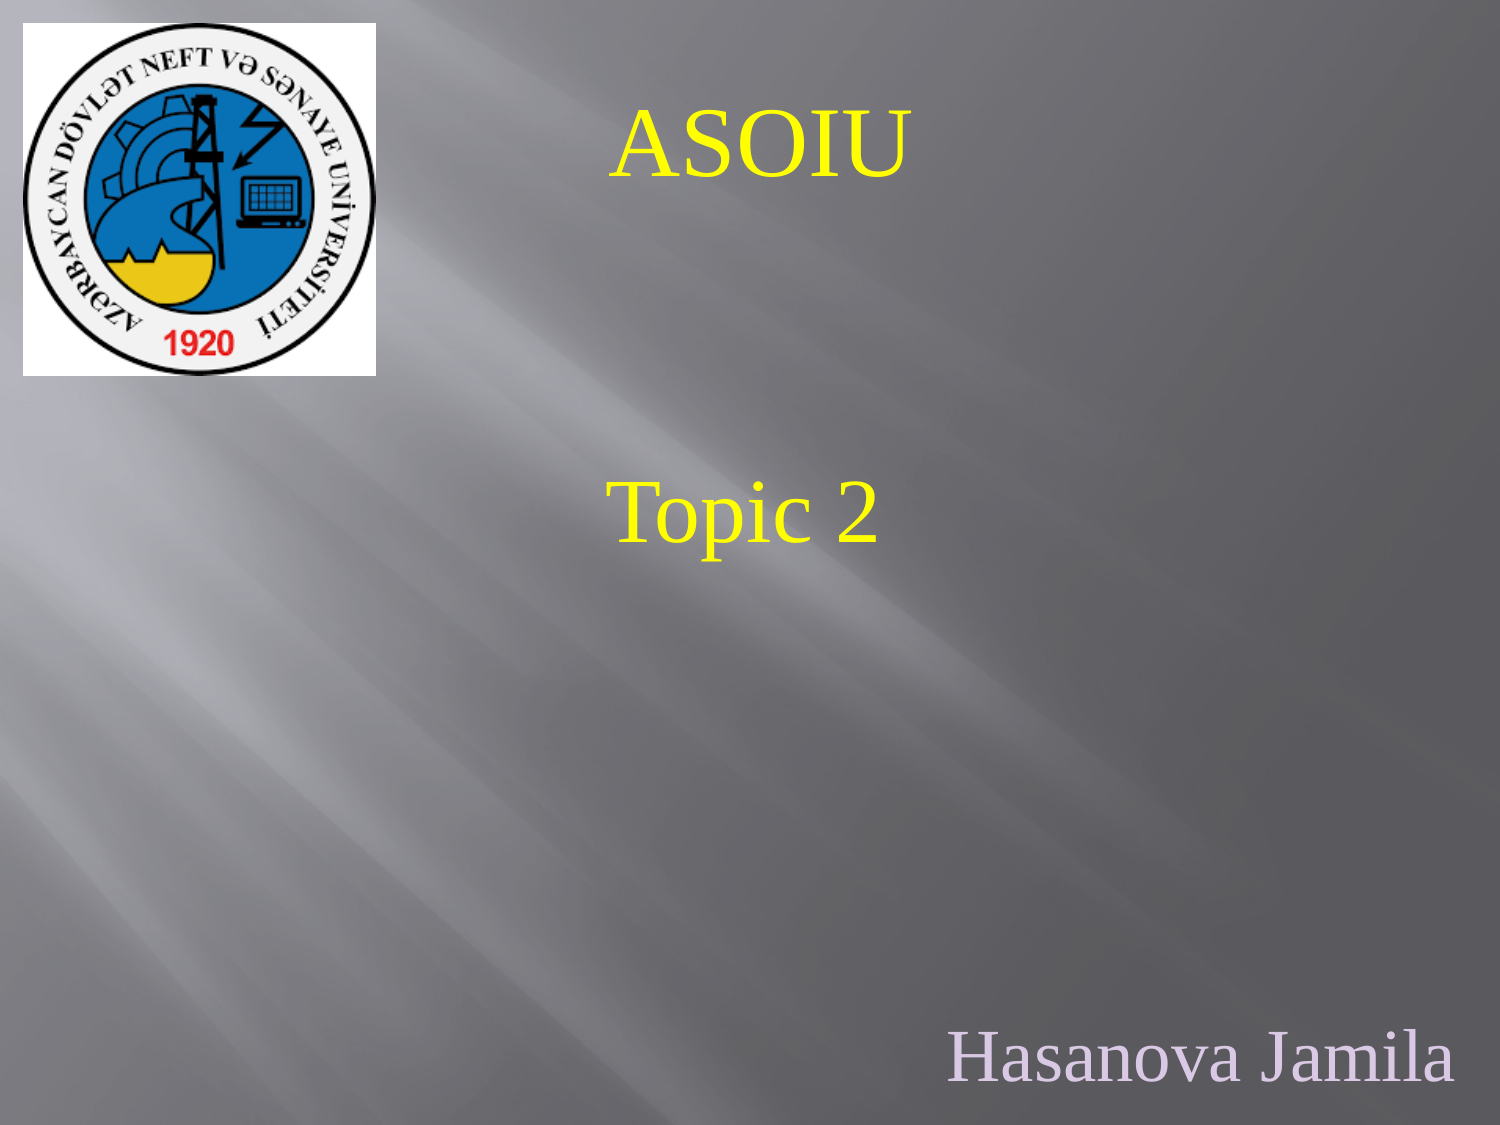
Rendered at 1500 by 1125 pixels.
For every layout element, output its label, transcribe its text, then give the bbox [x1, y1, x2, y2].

picture [23, 23, 376, 376]
title ASOIU [123, 0, 1399, 197]
subtitle Topic 2 [218, 314, 1269, 602]
text_box Hasanova Jamila [868, 999, 1500, 1105]
